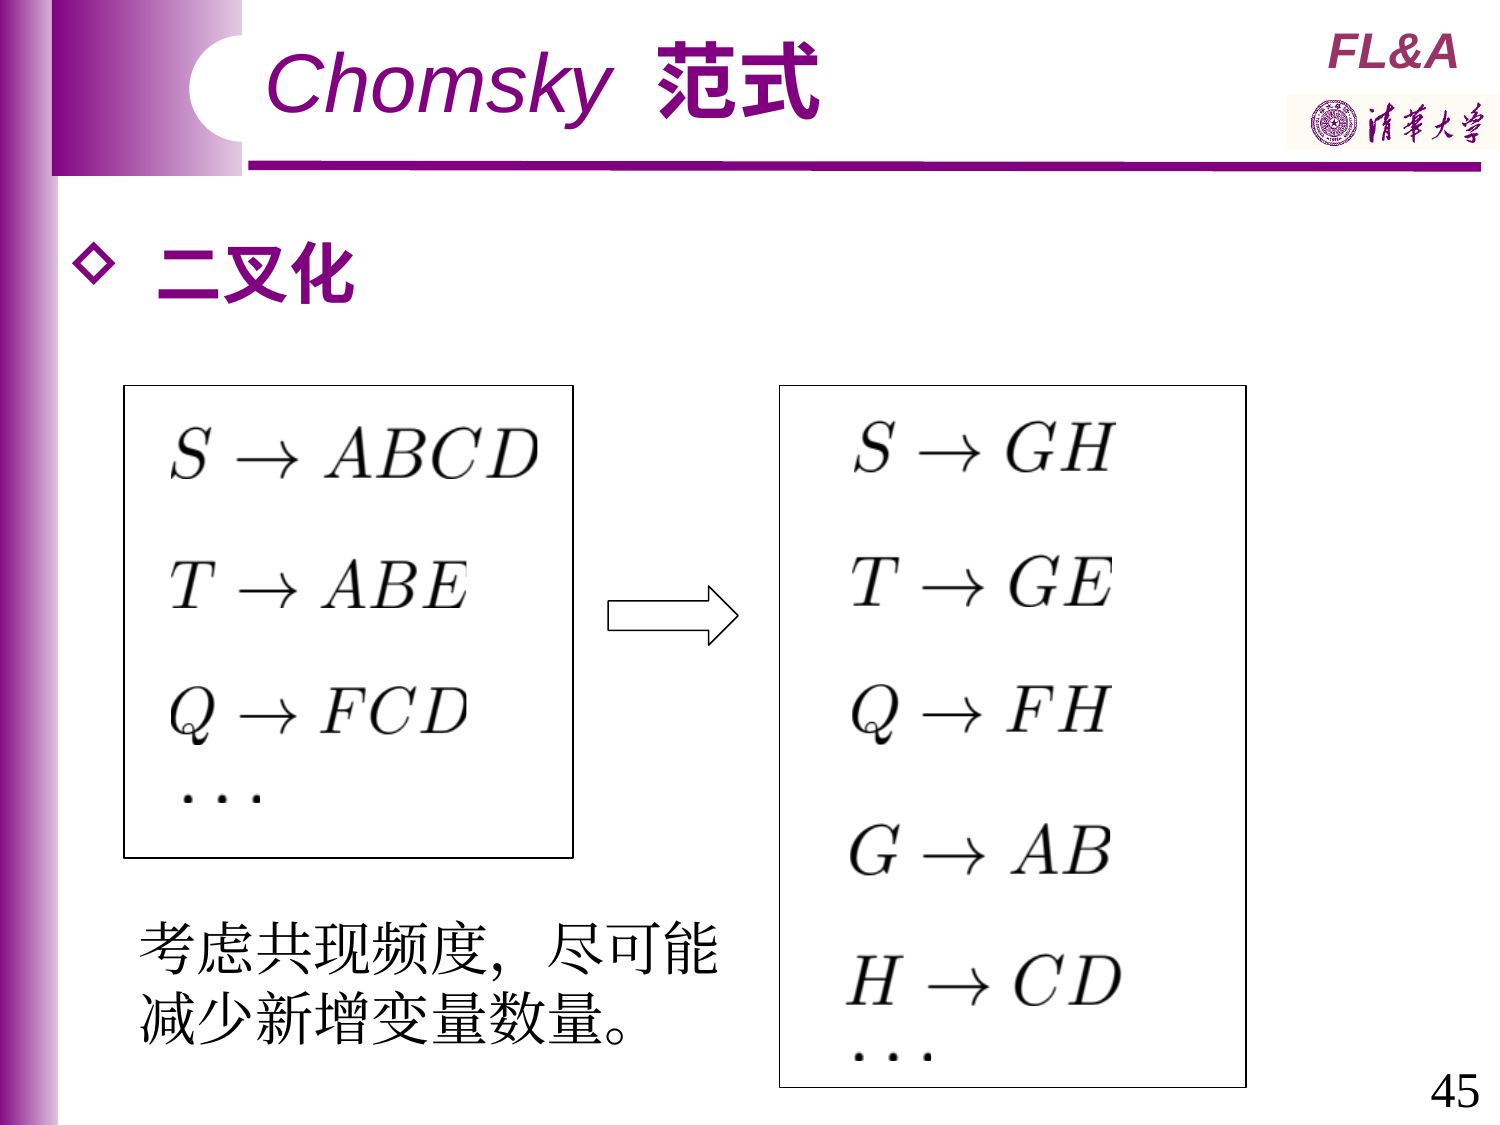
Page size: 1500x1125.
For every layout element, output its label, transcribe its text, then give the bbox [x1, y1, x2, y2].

text_box 45 [1399, 1050, 1500, 1125]
text_box [123, 385, 573, 858]
picture [182, 792, 261, 804]
text_box Chomsky 范式 [249, 37, 850, 138]
picture [170, 425, 538, 479]
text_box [608, 385, 1247, 1088]
text_box 考虑共现频度，尽可能减少新增变量数量。 [123, 905, 602, 1060]
picture [170, 558, 467, 608]
text_box 二叉化 [50, 224, 1500, 415]
picture [170, 686, 467, 746]
picture [1287, 94, 1500, 149]
